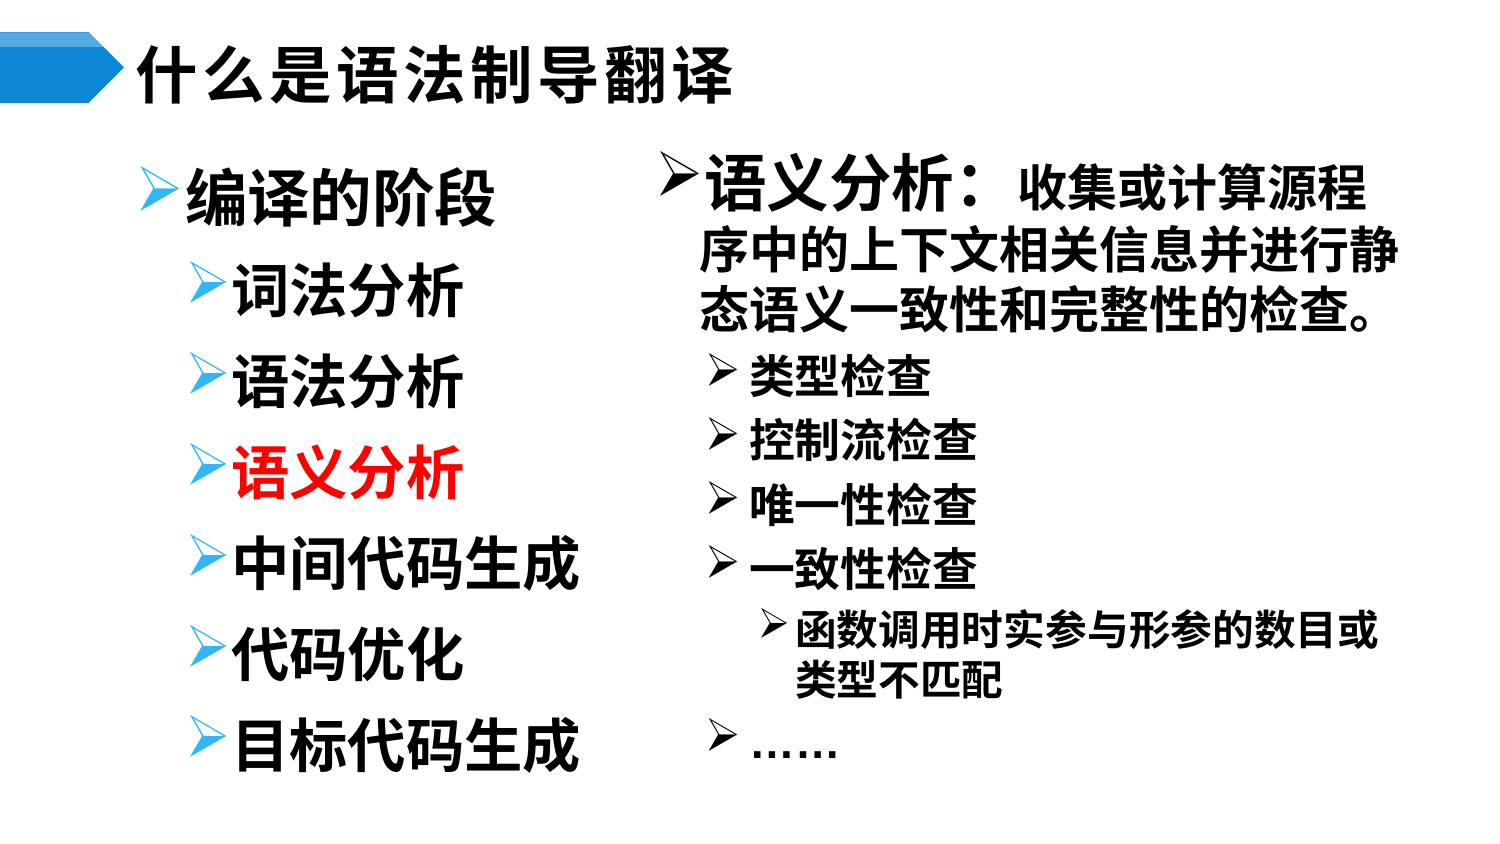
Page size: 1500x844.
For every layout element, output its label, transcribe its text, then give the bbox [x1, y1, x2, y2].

text_box 语义分析：收集或计算源程序中的上下文相关信息并进行静态语义一致性和完整性的检查。 类型检查 控制流检查 唯一性检查 一致性检查 函数调用时实参与形参的数目或类型不匹配 …… [643, 138, 1412, 789]
list 编译的阶段 词法分析 语法分析 语义分析 中间代码生成 代码优化 目标代码生成 [123, 148, 632, 800]
title 什么是语法制导翻译 [123, 43, 1425, 103]
